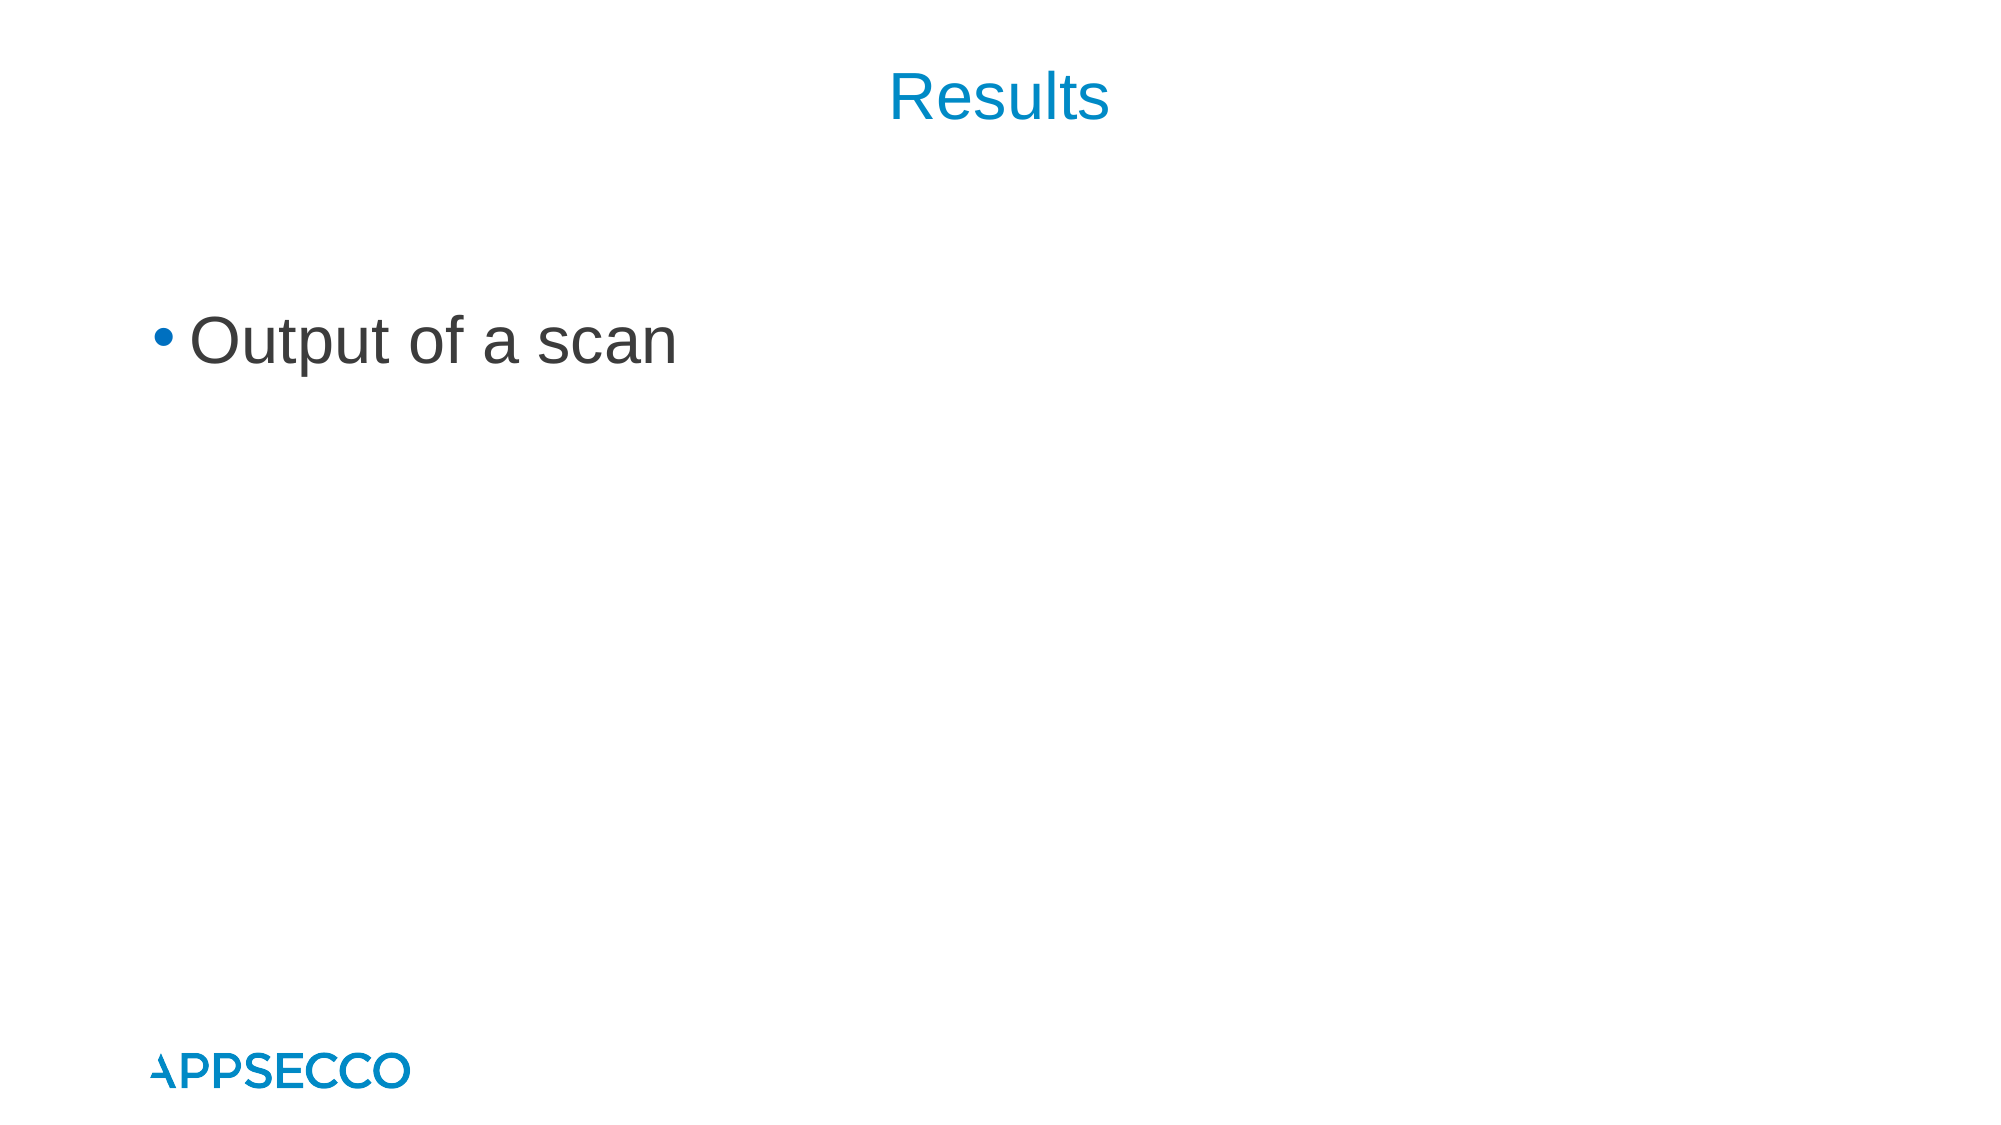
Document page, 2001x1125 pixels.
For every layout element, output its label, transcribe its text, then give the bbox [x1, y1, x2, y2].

list Output of a scan [137, 248, 1863, 1014]
picture [135, 1036, 425, 1114]
title Results [137, 59, 1863, 137]
